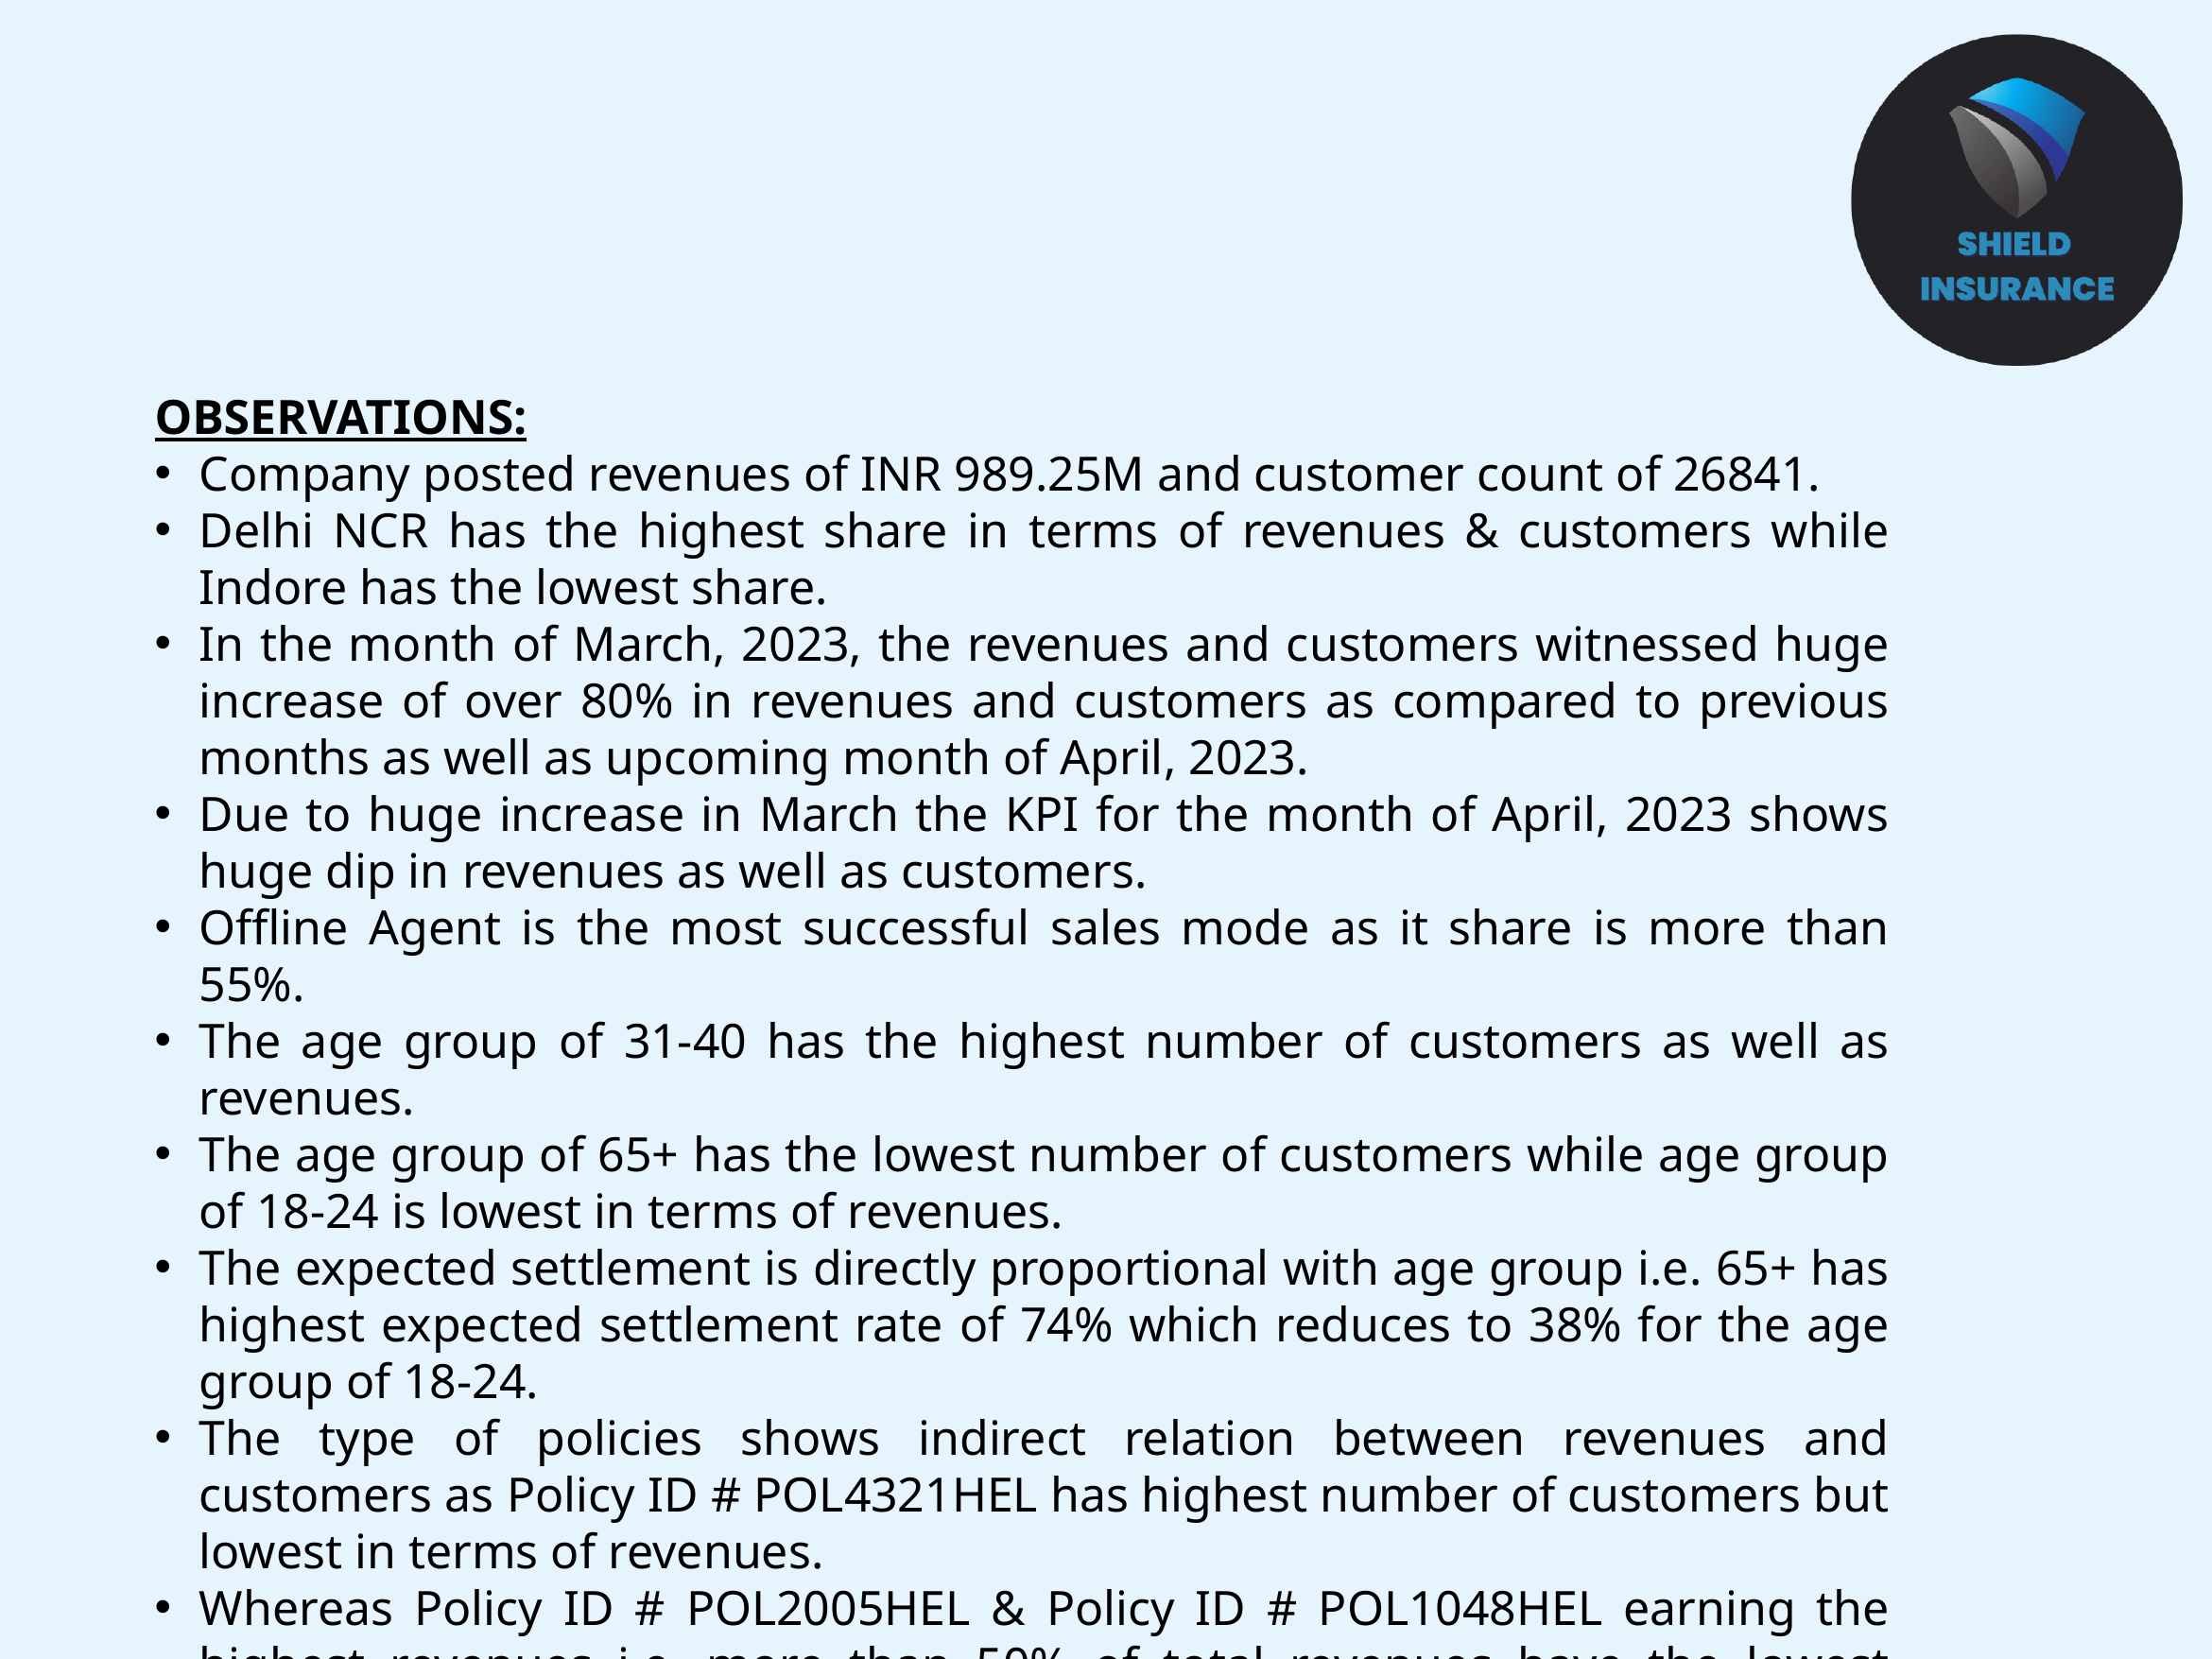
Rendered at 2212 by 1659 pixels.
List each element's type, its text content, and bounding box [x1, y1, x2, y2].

picture [1836, 19, 2198, 381]
text_box OBSERVATIONS: Company posted revenues of INR 989.25M and customer count of 26841. Delhi NCR has the highest share in terms of revenues & customers while Indore has the lowest share. In the month of March, 2023, the revenues and customers witnessed huge increase of over 80% in revenues and customers as compared to previous months as well as upcoming month of April, 2023. Due to huge increase in March the KPI for the month of April, 2023 shows huge dip in revenues as well as customers. Offline Agent is the most successful sales mode as it share is more than 55%. The age group of 31-40 has the highest number of customers as well as revenues. The age group of 65+ has the lowest number of customers while age group of 18-24 is lowest in terms of revenues. The expected settlement is directly proportional with age group i.e. 65+ has highest expected settlement rate of 74% which reduces to 38% for the age group of 18-24. The type of policies shows indirect relation between revenues and customers as Policy ID # POL4321HEL has highest number of customers but lowest in terms of revenues. Whereas Policy ID # POL2005HEL & Policy ID # POL1048HEL earning the highest revenues i.e. more than 50% of total revenues have the lowest number of customers. [140, 380, 1905, 1659]
